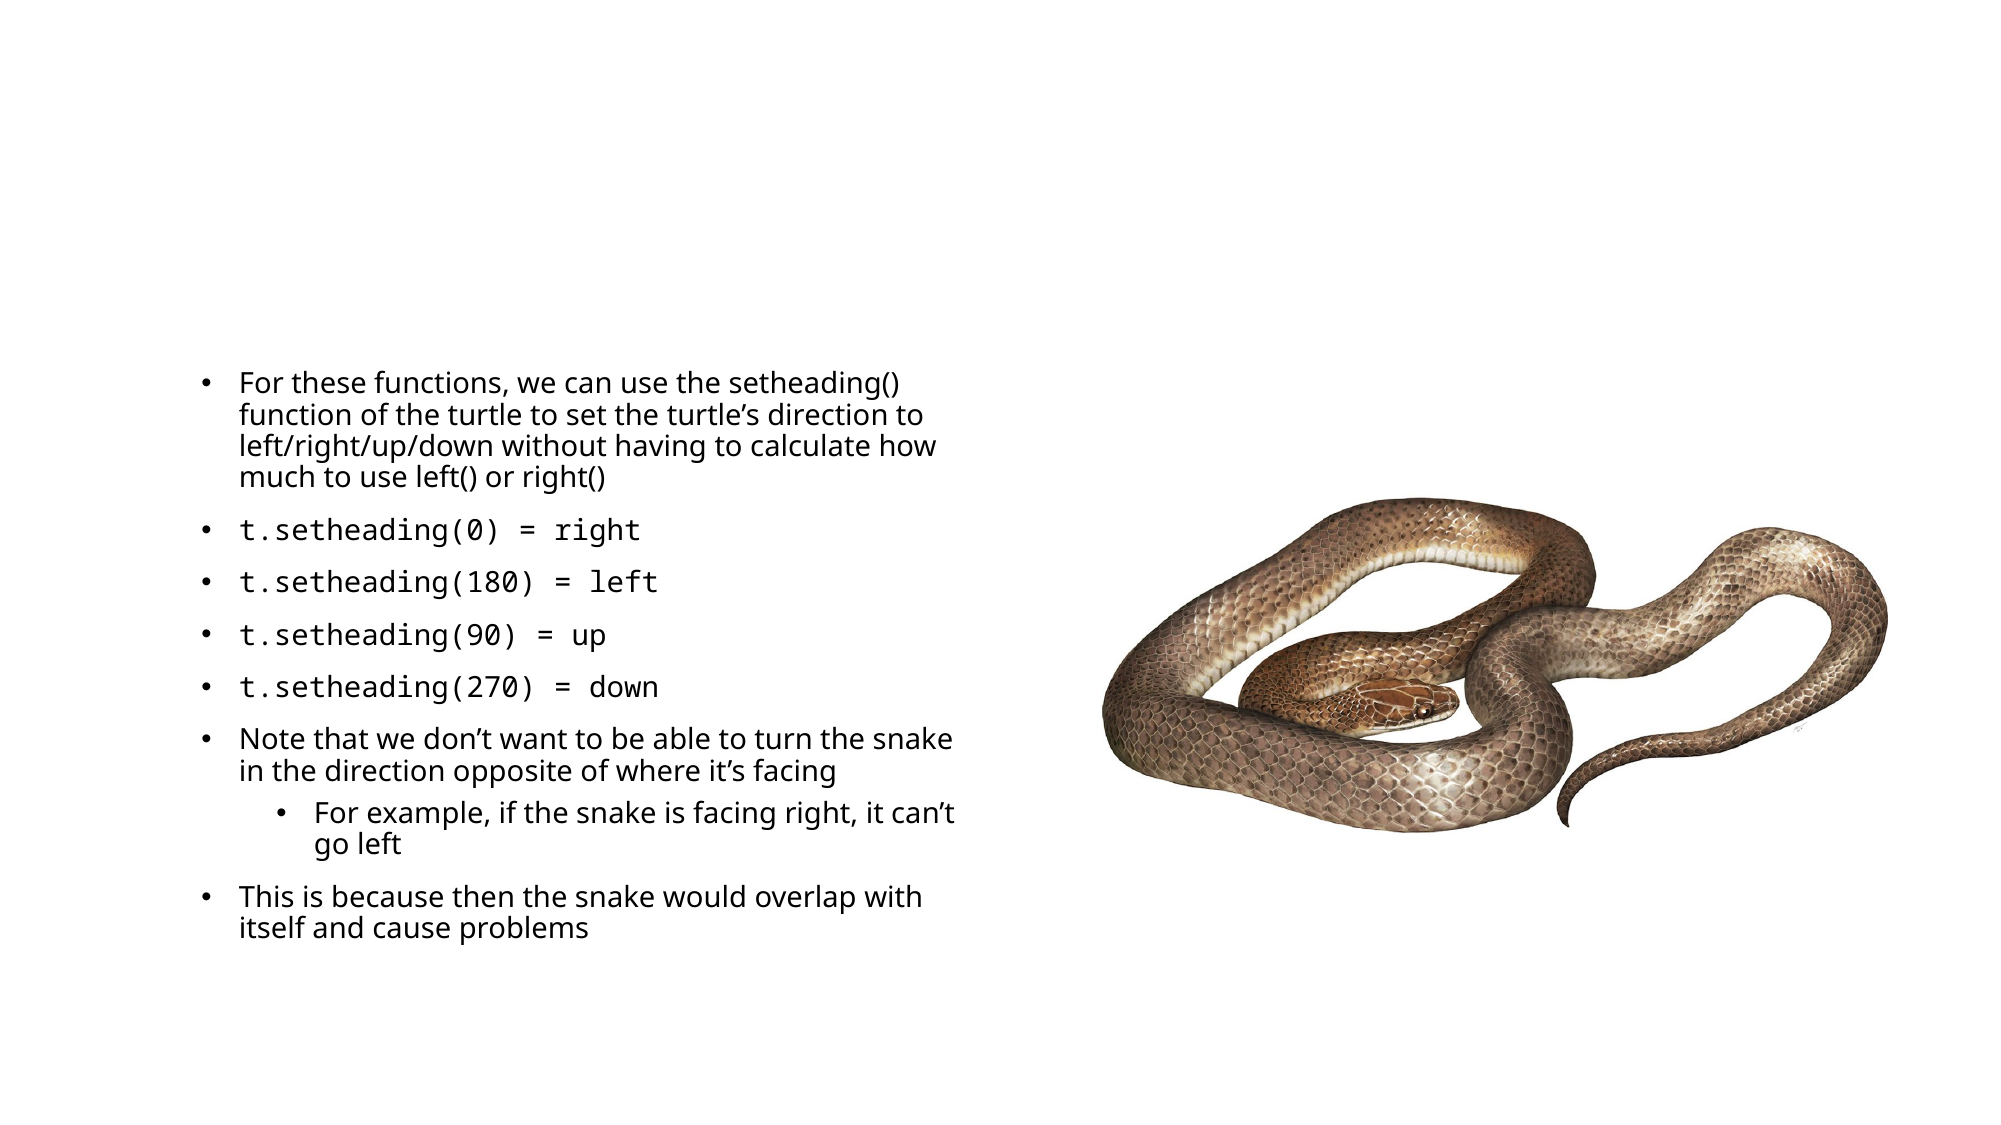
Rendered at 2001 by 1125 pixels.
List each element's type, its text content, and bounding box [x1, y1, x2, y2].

list For these functions, we can use the setheading() function of the turtle to set the turtle’s direction to left/right/up/down without having to calculate how much to use left() or right() t.setheading(0) = right t.setheading(180) = left t.setheading(90) = up t.setheading(270) = down Note that we don’t want to be able to turn the snake in the direction opposite of where it’s facing For example, if the snake is facing right, it can’t go left This is because then the snake would overlap with itself and cause problems [186, 360, 1000, 1004]
picture [1101, 444, 1889, 889]
